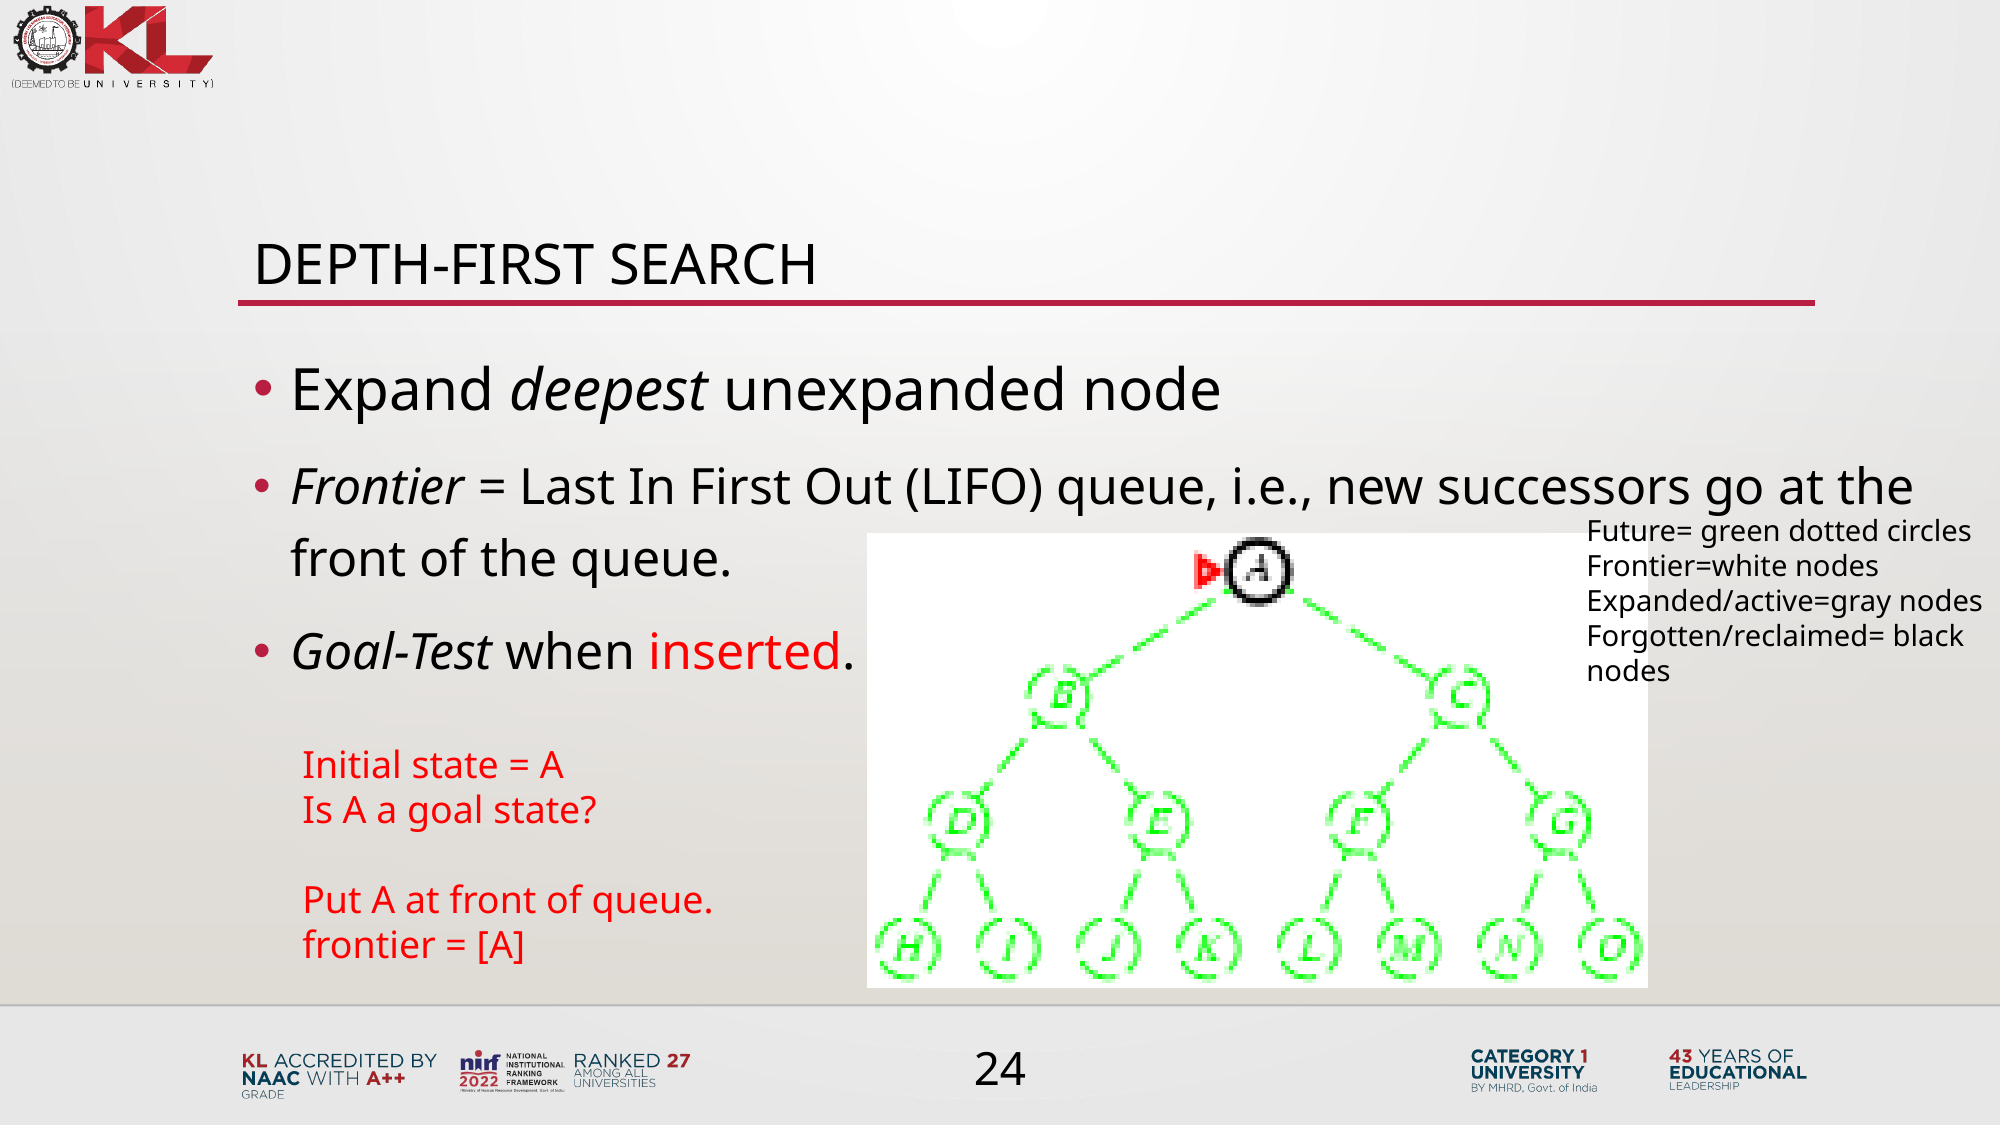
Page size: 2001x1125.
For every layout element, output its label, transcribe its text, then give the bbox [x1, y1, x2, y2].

list Expand deepest unexpanded node Frontier = Last In First Out (LIFO) queue, i.e., new successors go at the front of the queue. Goal-Test when inserted. [238, 330, 2000, 897]
picture [867, 533, 1648, 988]
text_box Initial state = A Is A a goal state? Put A at front of queue. frontier = [A] [287, 733, 729, 974]
picture [1447, 1045, 1814, 1101]
slide_number 24 [933, 1031, 1067, 1115]
picture [12, 5, 213, 88]
picture [238, 1045, 716, 1103]
text_box Future= green dotted circles Frontier=white nodes Expanded/active=gray nodes Forgotten/reclaimed= black nodes [1571, 505, 2000, 695]
title Depth-first search [238, 228, 1814, 305]
